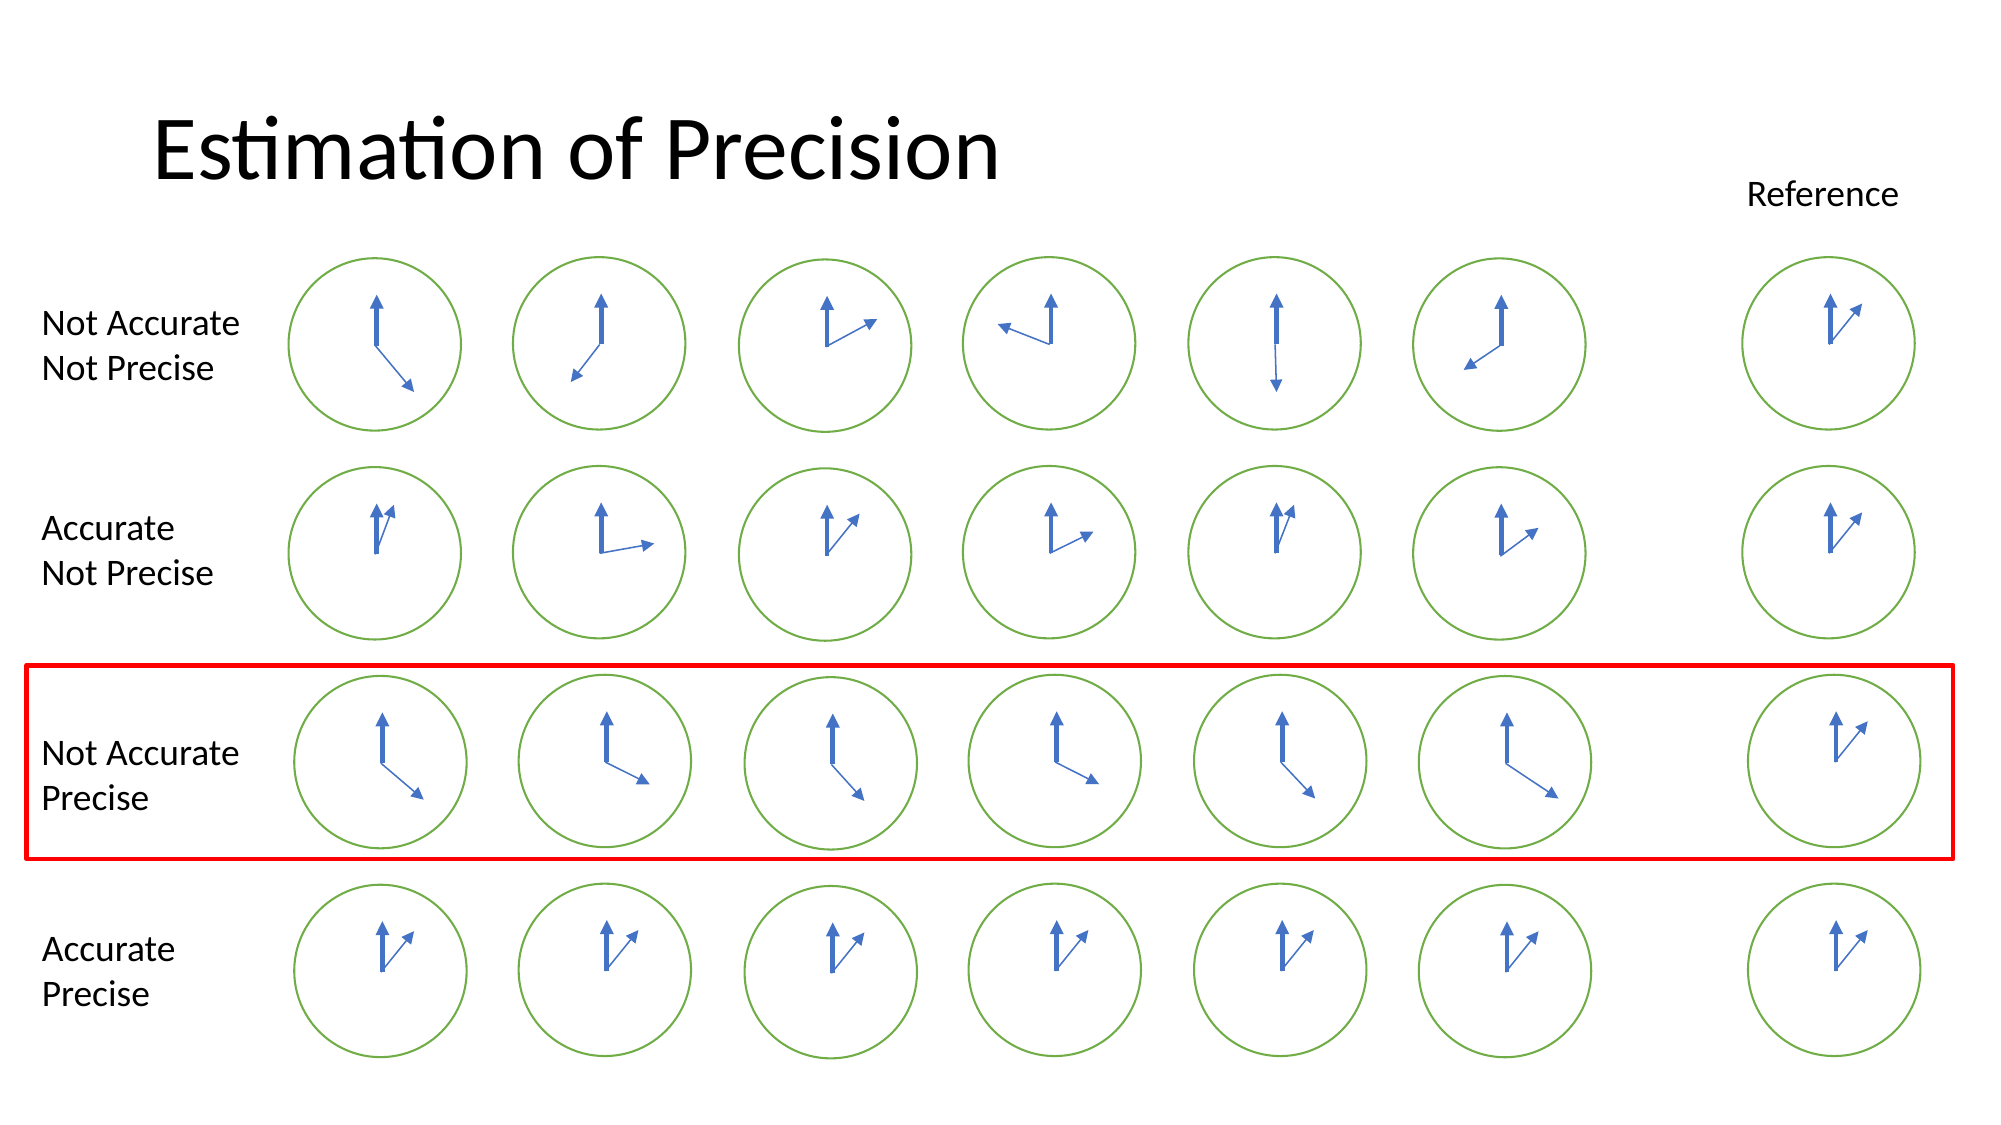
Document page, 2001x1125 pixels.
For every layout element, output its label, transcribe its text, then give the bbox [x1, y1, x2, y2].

text_box [968, 883, 1142, 1057]
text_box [378, 504, 395, 555]
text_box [605, 761, 650, 785]
text_box [962, 465, 1136, 639]
text_box [512, 465, 686, 639]
text_box [1418, 884, 1592, 1058]
text_box [738, 468, 912, 641]
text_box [612, 929, 639, 972]
text_box Reference [1731, 161, 1941, 222]
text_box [380, 763, 424, 800]
title Estimation of Precision [137, 40, 1863, 259]
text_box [836, 932, 865, 974]
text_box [1463, 345, 1501, 371]
text_box [288, 258, 461, 431]
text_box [1835, 303, 1863, 345]
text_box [387, 930, 415, 973]
text_box Accurate Not Precise [26, 495, 272, 601]
text_box [288, 467, 461, 640]
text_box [1056, 531, 1094, 554]
text_box [738, 259, 912, 432]
text_box [1413, 258, 1586, 431]
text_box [1512, 930, 1539, 973]
text_box [1747, 883, 1921, 1057]
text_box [1055, 761, 1100, 785]
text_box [831, 764, 865, 802]
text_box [1840, 929, 1869, 972]
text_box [1287, 929, 1315, 972]
text_box Not Accurate Not Precise [26, 290, 272, 396]
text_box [375, 345, 415, 393]
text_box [997, 323, 1046, 345]
text_box [26, 665, 1954, 859]
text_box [1277, 504, 1295, 554]
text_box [1505, 763, 1559, 799]
text_box [518, 883, 692, 1057]
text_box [1839, 720, 1869, 763]
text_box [832, 513, 860, 556]
text_box [1413, 467, 1586, 640]
text_box [962, 257, 1136, 430]
text_box [744, 885, 918, 1059]
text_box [1280, 761, 1316, 799]
text_box [512, 257, 686, 430]
text_box [1742, 257, 1915, 430]
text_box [570, 344, 600, 383]
text_box [294, 884, 467, 1058]
text_box [1194, 883, 1367, 1057]
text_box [832, 318, 878, 347]
text_box [1742, 465, 1915, 639]
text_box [1504, 527, 1539, 557]
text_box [1062, 929, 1089, 972]
text_box Accurate Precise [26, 916, 272, 1022]
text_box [606, 543, 655, 554]
text_box [1188, 465, 1361, 639]
text_box [1188, 257, 1361, 430]
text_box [1835, 512, 1863, 554]
